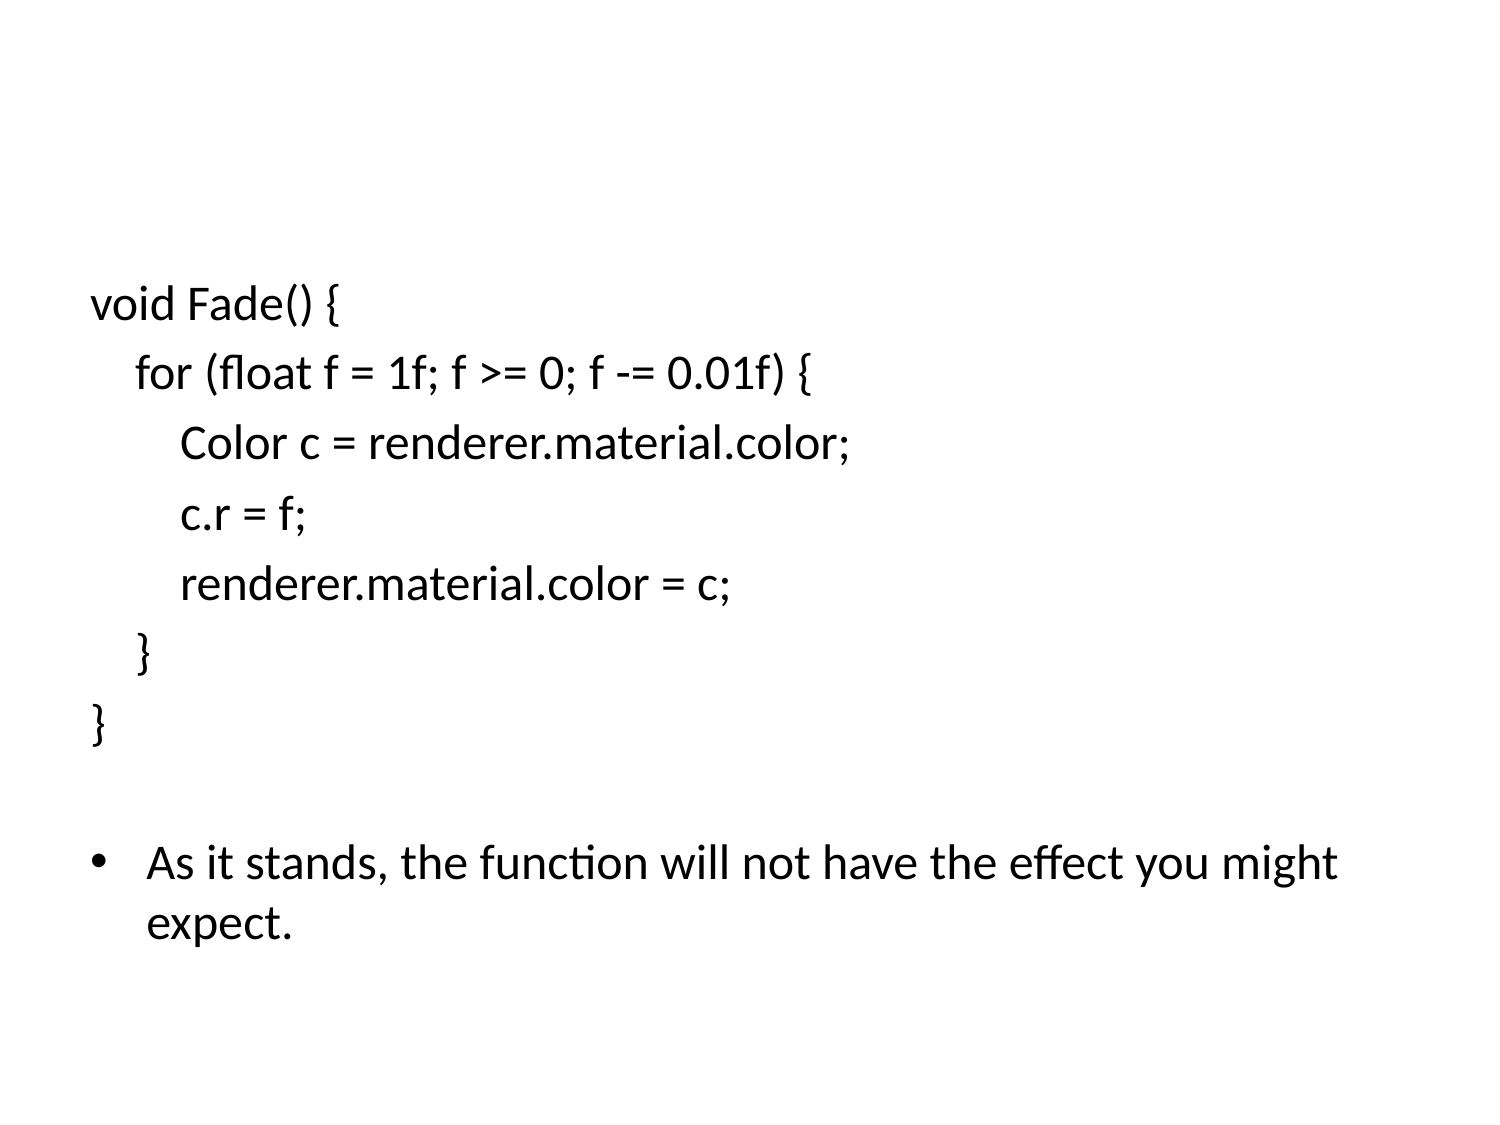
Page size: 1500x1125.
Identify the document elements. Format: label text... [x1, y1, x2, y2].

list void Fade() { for (float f = 1f; f >= 0; f -= 0.01f) { Color c = renderer.material.color; c.r = f; renderer.material.color = c; } } As it stands, the function will not have the effect you might expect. [75, 262, 1425, 1005]
